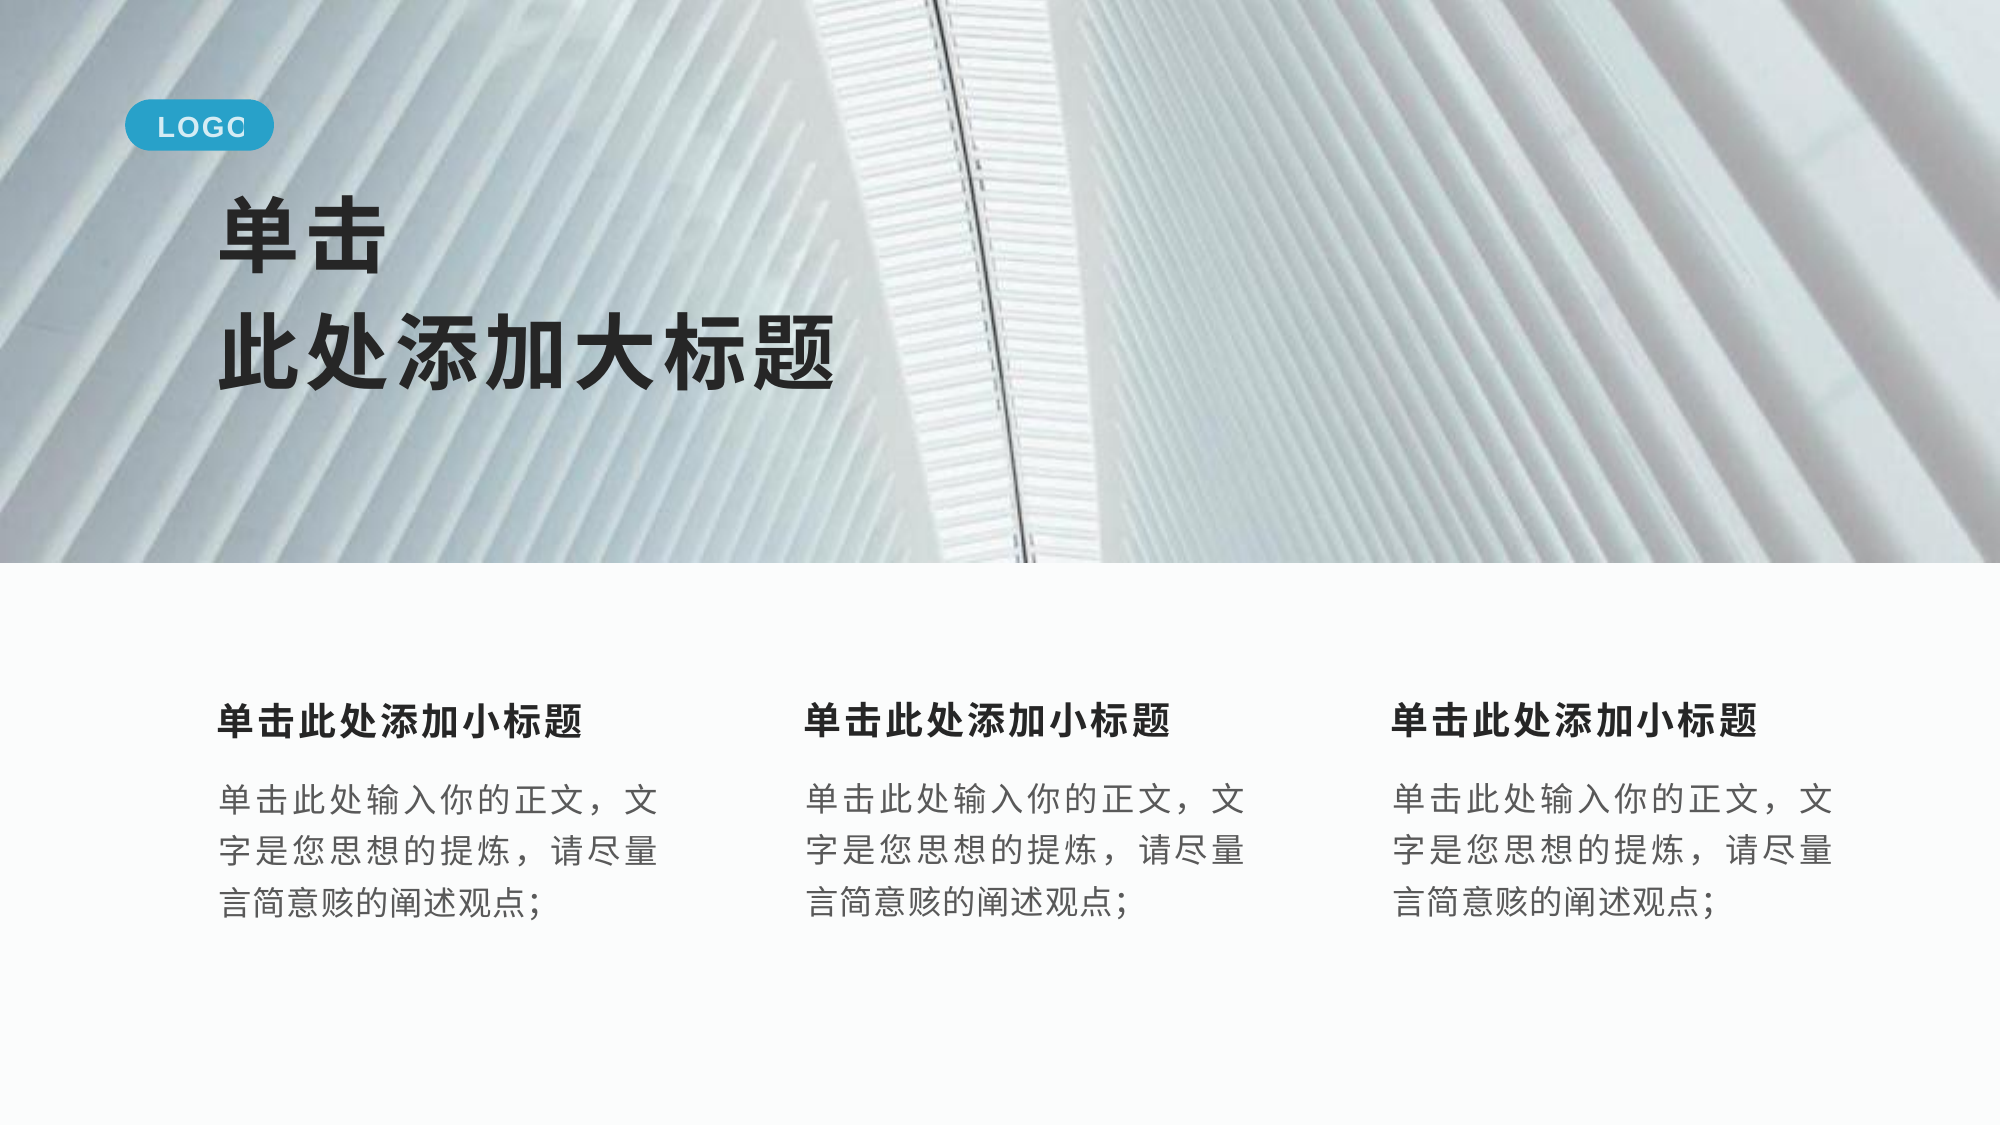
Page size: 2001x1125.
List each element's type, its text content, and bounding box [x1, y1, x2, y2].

text_box 单击此处添加小标题 [1378, 676, 1844, 760]
text_box 单击此处输入你的正文，文字是您思想的提炼，请尽量言简意赅的阐述观点； [793, 759, 1259, 952]
text_box 单击此处添加小标题 [204, 677, 670, 761]
text_box 单击此处输入你的正文，文字是您思想的提炼，请尽量言简意赅的阐述观点； [206, 760, 672, 953]
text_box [125, 99, 274, 151]
picture [0, 0, 2000, 563]
text_box 单击此处添加小标题 [791, 676, 1257, 760]
text_box 单击此处输入你的正文，文字是您思想的提炼，请尽量言简意赅的阐述观点； [1380, 759, 1846, 952]
